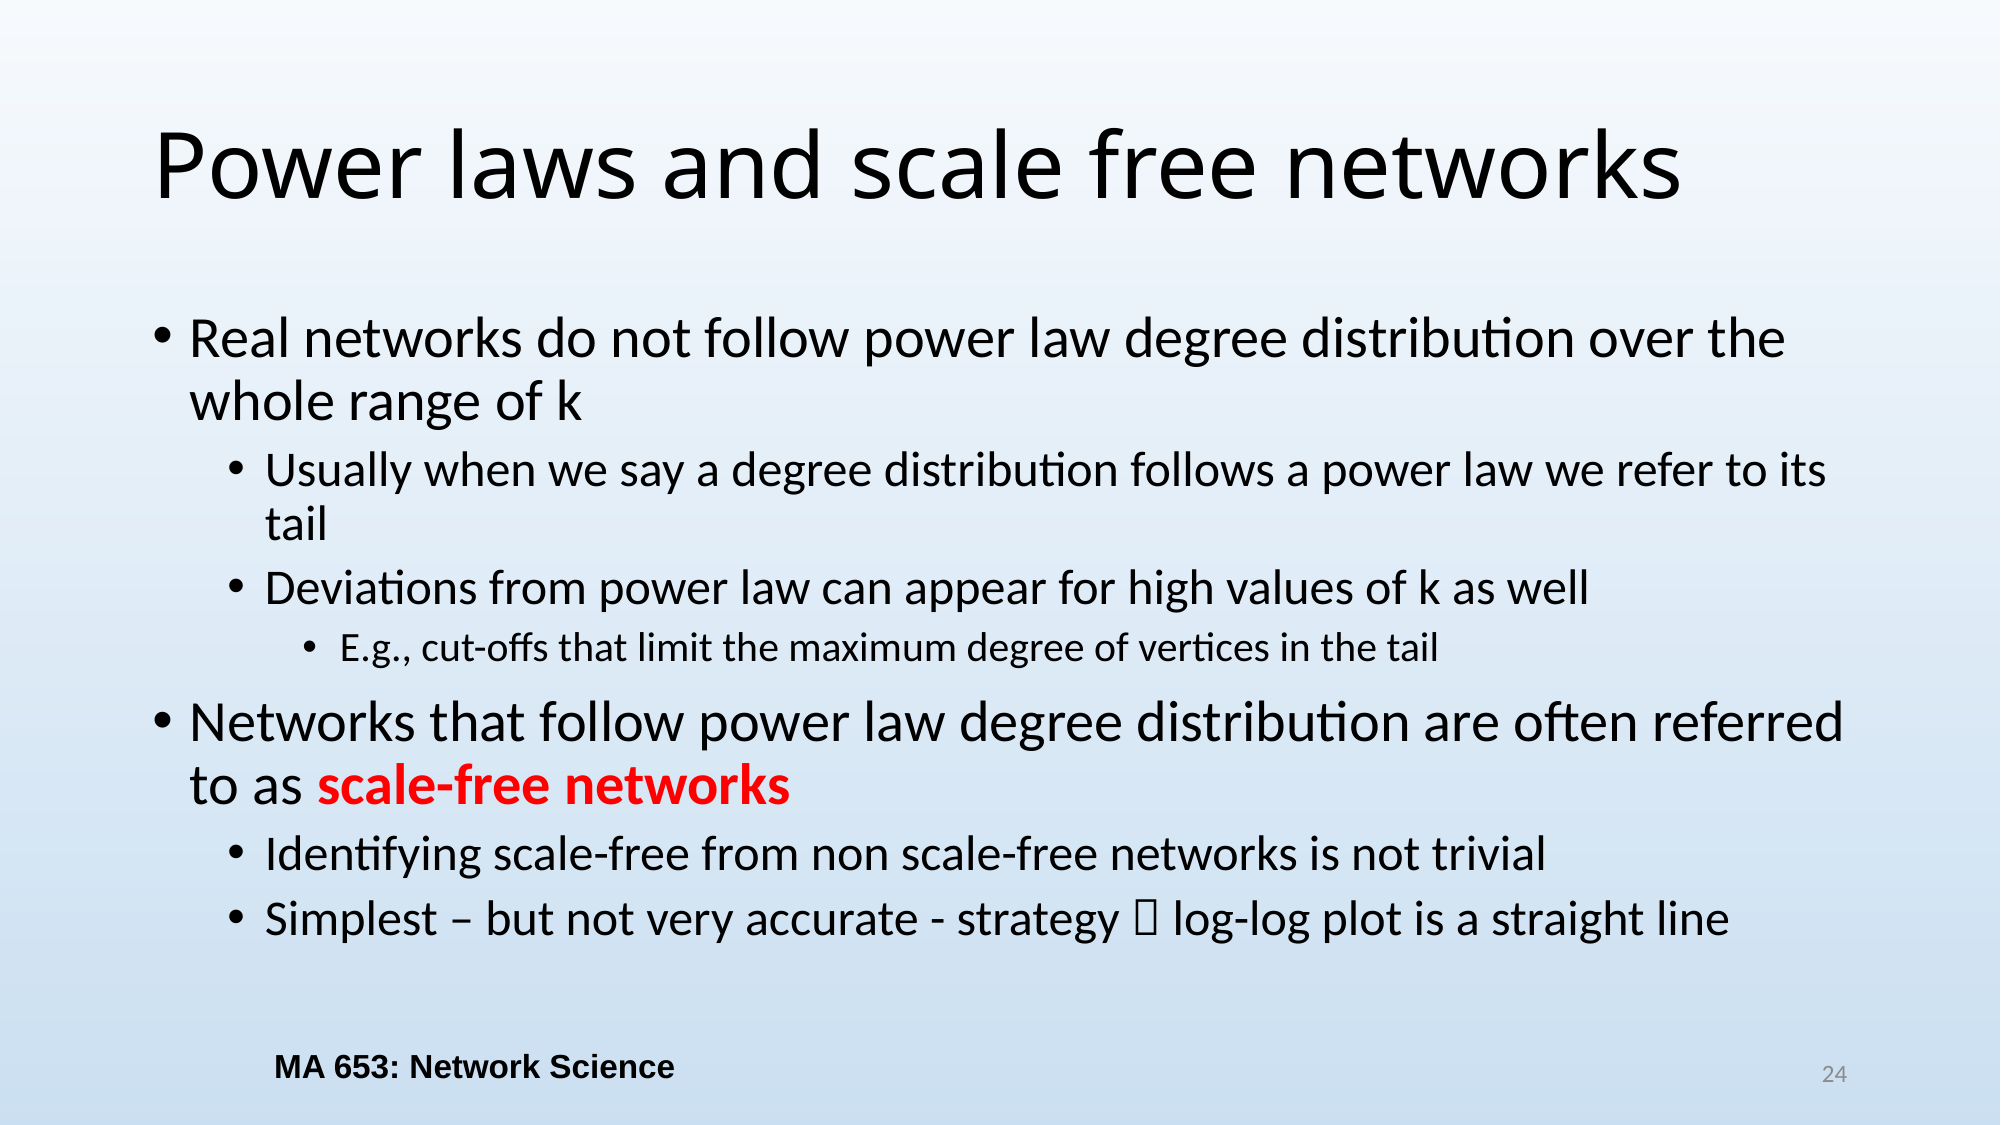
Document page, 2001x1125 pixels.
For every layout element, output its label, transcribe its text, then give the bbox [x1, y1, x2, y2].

slide_number 24 [1412, 1042, 1863, 1103]
title Power laws and scale free networks [137, 59, 1863, 278]
footer MA 653: Network Science [137, 1035, 813, 1096]
list Real networks do not follow power law degree distribution over the whole range of k Usually when we say a degree distribution follows a power law we refer to its tail Deviations from power law can appear for high values of k as well E.g., cut-offs that limit the maximum degree of vertices in the tail Networks that follow power law degree distribution are often referred to as scale-free networks Identifying scale-free from non scale-free networks is not trivial Simplest – but not very accurate - strategy  log-log plot is a straight line [137, 299, 1863, 1014]
